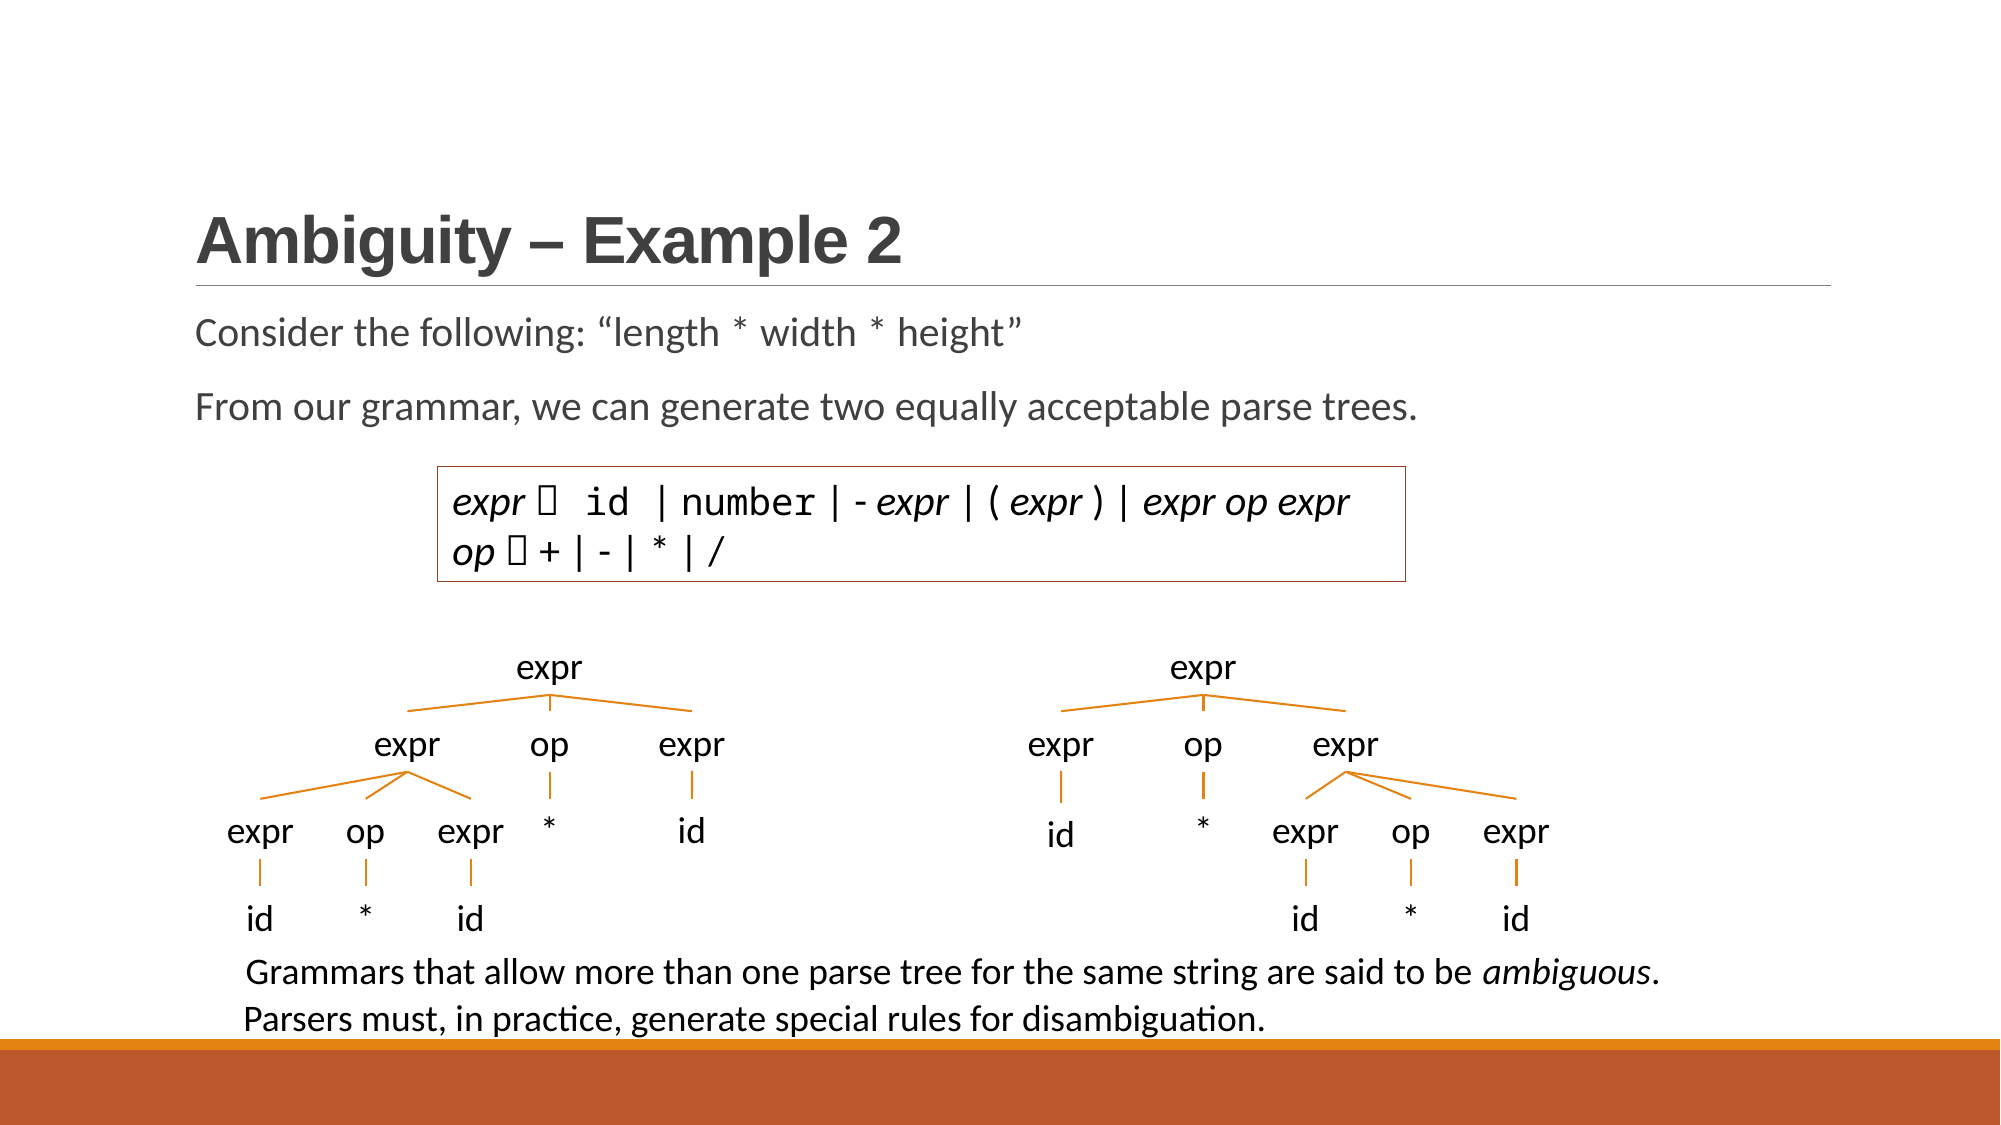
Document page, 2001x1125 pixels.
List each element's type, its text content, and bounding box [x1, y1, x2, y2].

text_box Parsers must, in practice, generate special rules for disambiguation. [228, 986, 1291, 1046]
title Ambiguity – Example 2 [180, 47, 1830, 285]
text_box Grammars that allow more than one parse tree for the same string are said to be ambiguous. [230, 939, 1676, 999]
list Consider the following: “length * width * height” From our grammar, we can generate two equally acceptable parse trees. [180, 302, 1830, 963]
text_box expr  id | number | - expr | ( expr ) | expr op expr op  + | - | * | / [437, 466, 1406, 582]
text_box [1010, 633, 1568, 948]
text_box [209, 633, 743, 948]
